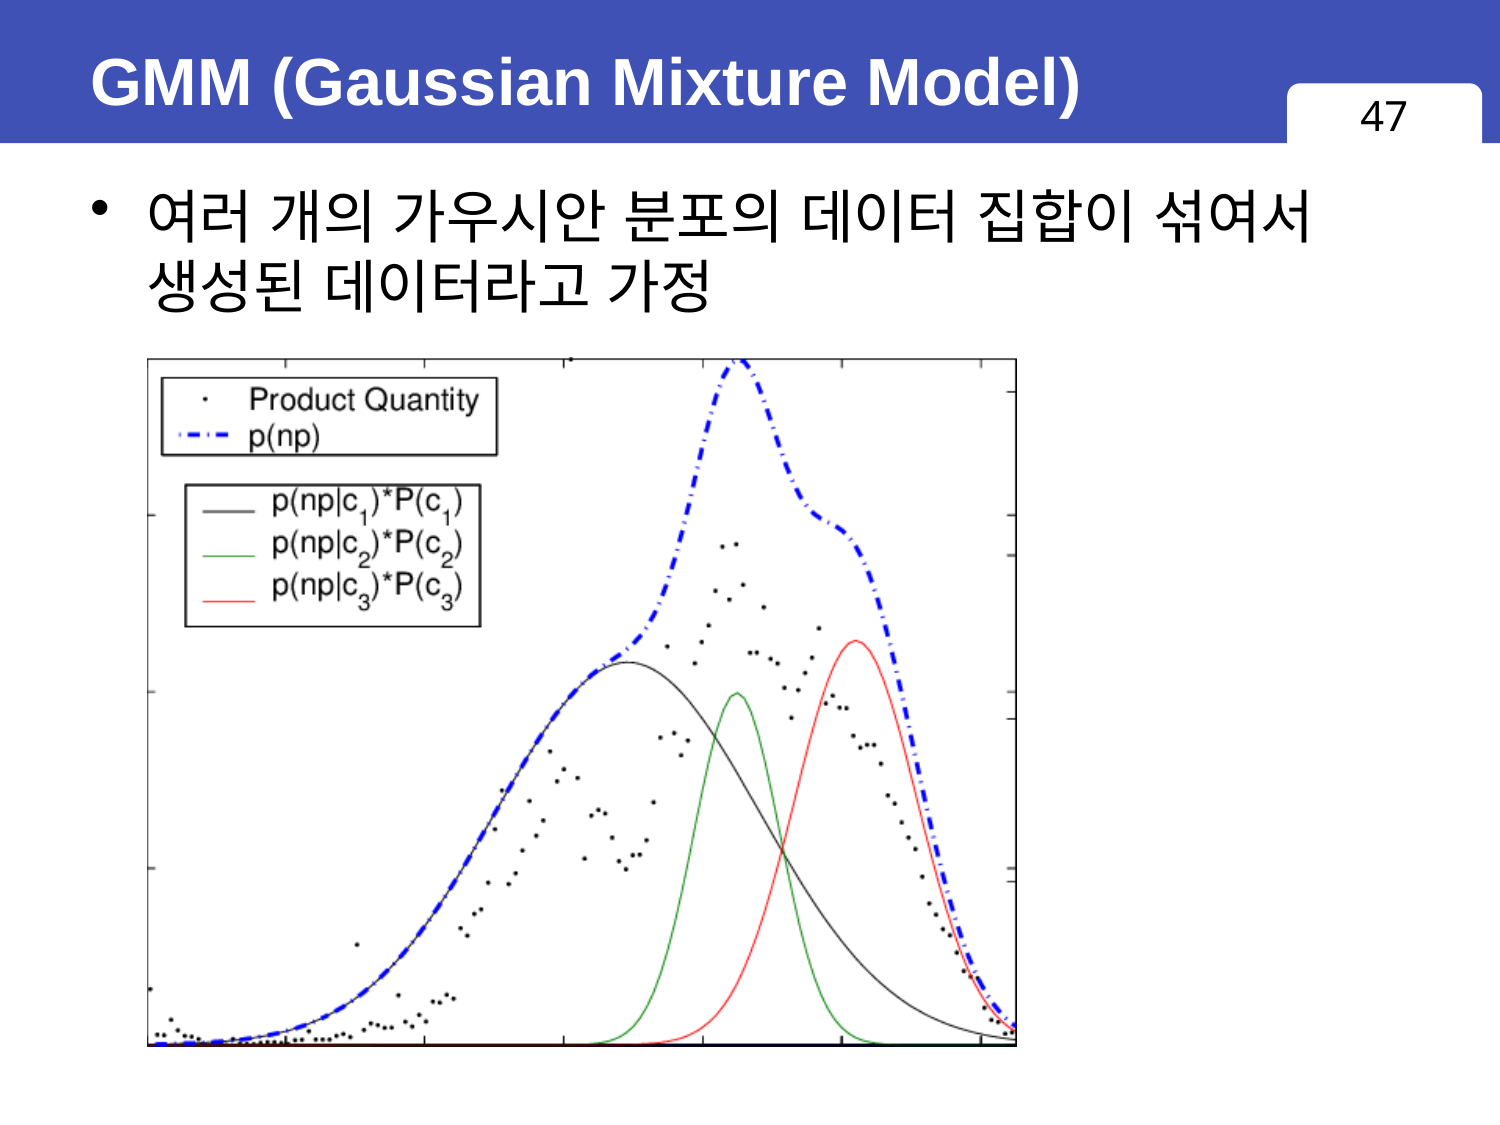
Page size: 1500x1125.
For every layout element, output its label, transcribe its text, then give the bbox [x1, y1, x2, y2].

list 여러 개의 가우시안 분포의 데이터 집합이 섞여서 생성된 데이터라고 가정 [74, 172, 1483, 1095]
picture [147, 357, 1017, 1047]
slide_number 47 [1286, 81, 1483, 161]
title GMM (Gaussian Mixture Model) [74, 16, 1426, 141]
